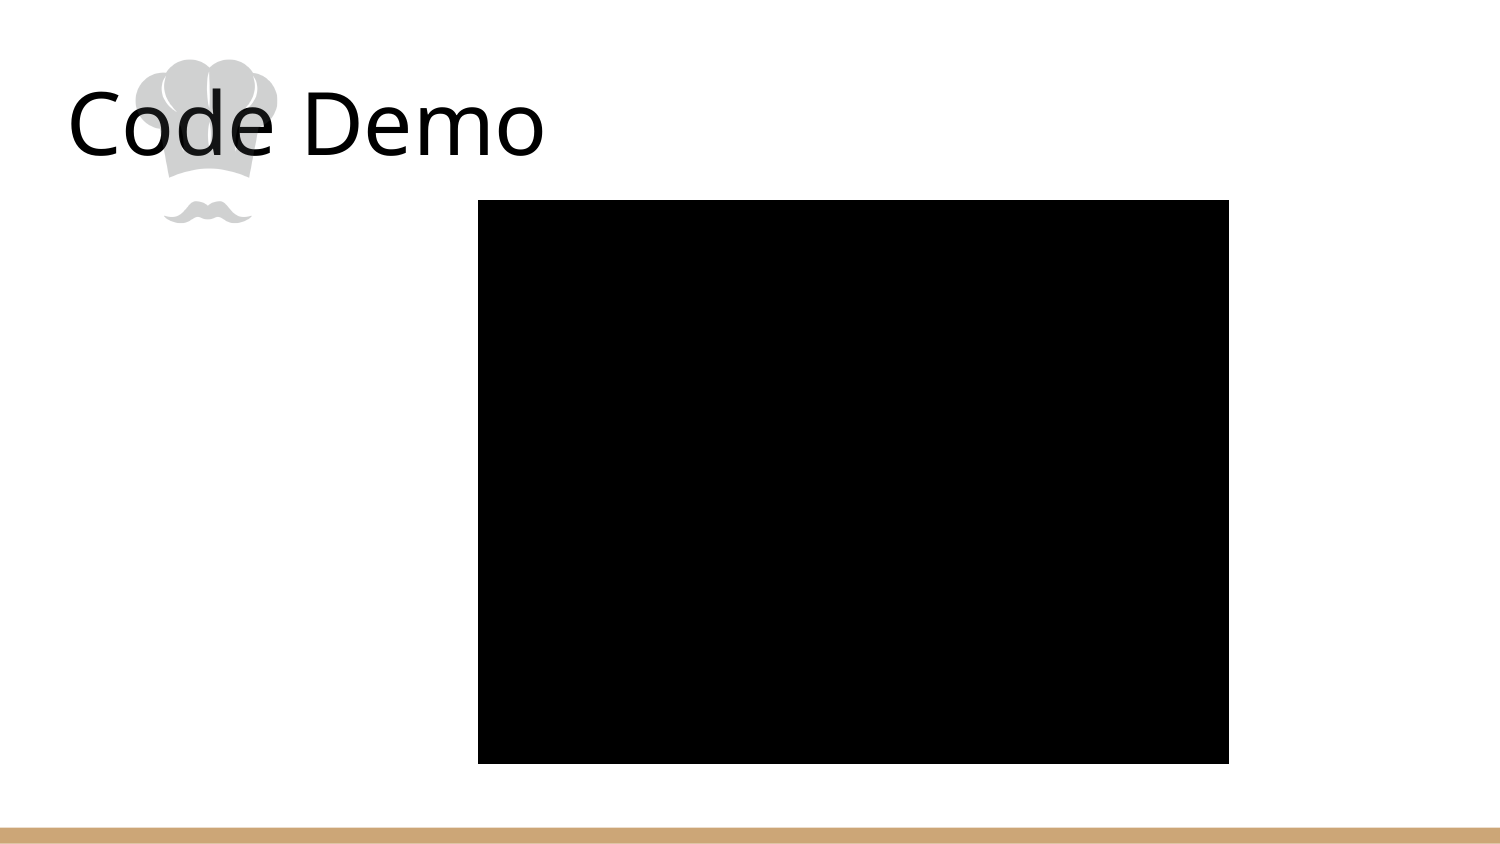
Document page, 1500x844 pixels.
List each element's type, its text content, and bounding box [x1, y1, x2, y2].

picture [477, 200, 1229, 764]
title Code Demo [371, 51, 1449, 189]
picture [50, 0, 367, 315]
